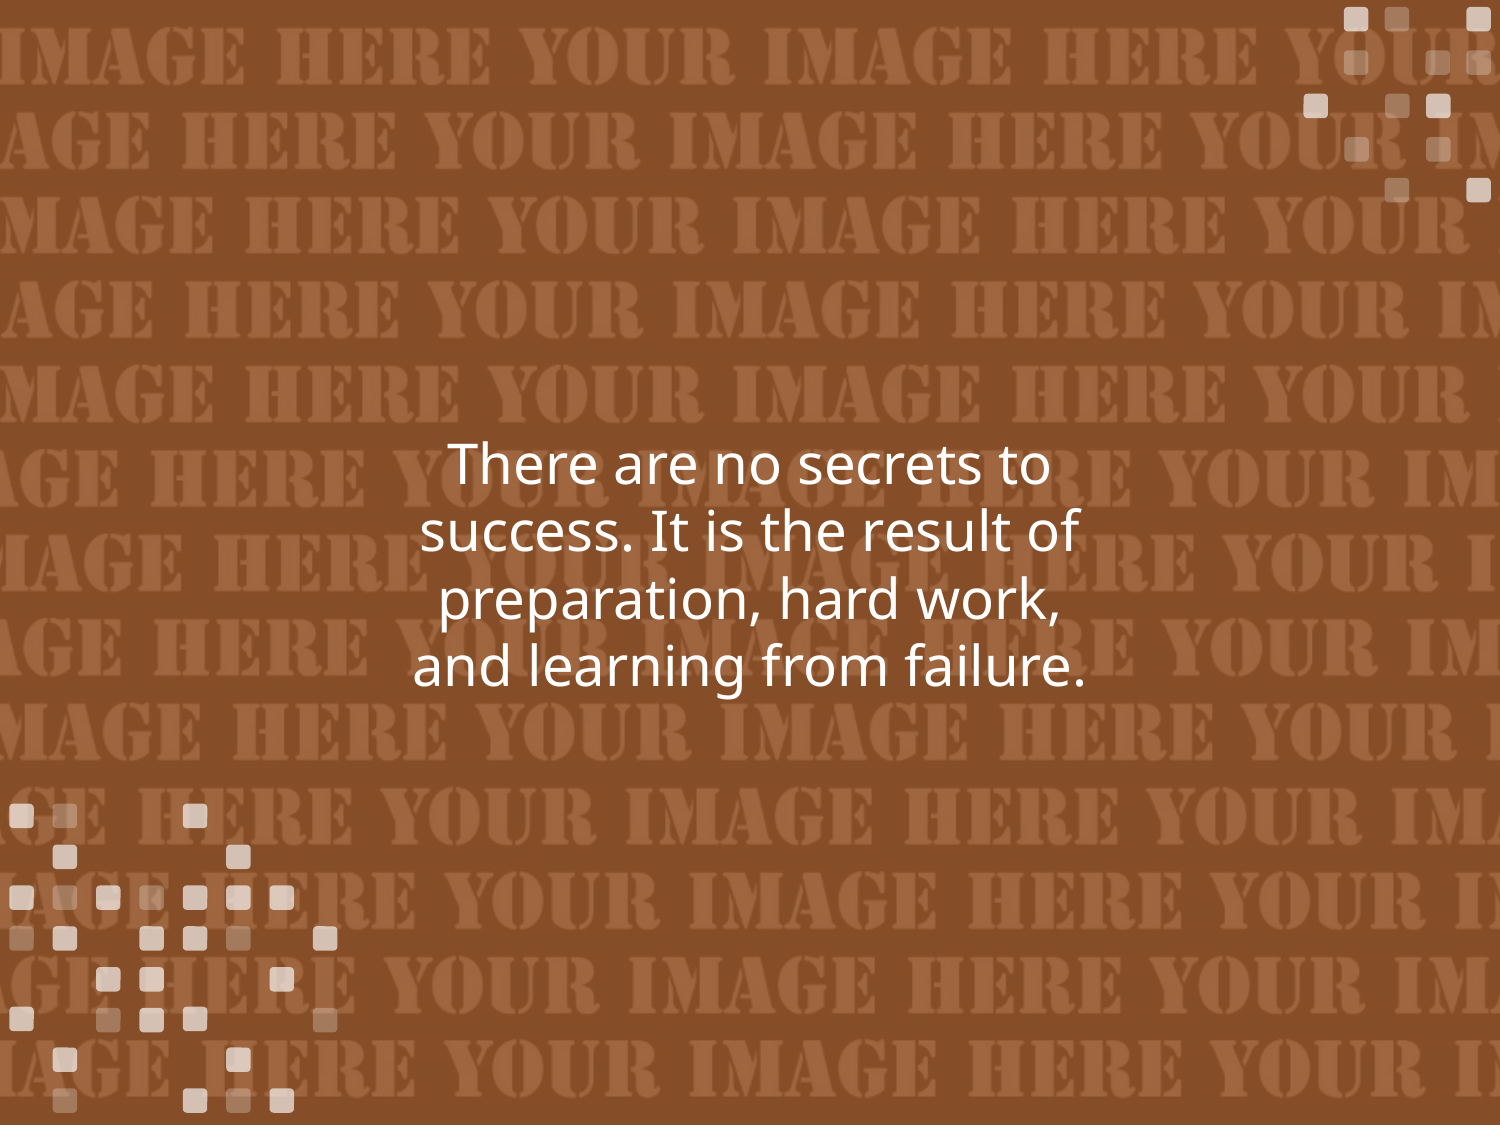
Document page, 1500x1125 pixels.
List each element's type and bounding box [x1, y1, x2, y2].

picture [0, 0, 1500, 1125]
text_box [1299, 10, 1495, 199]
text_box [9, 803, 338, 1113]
